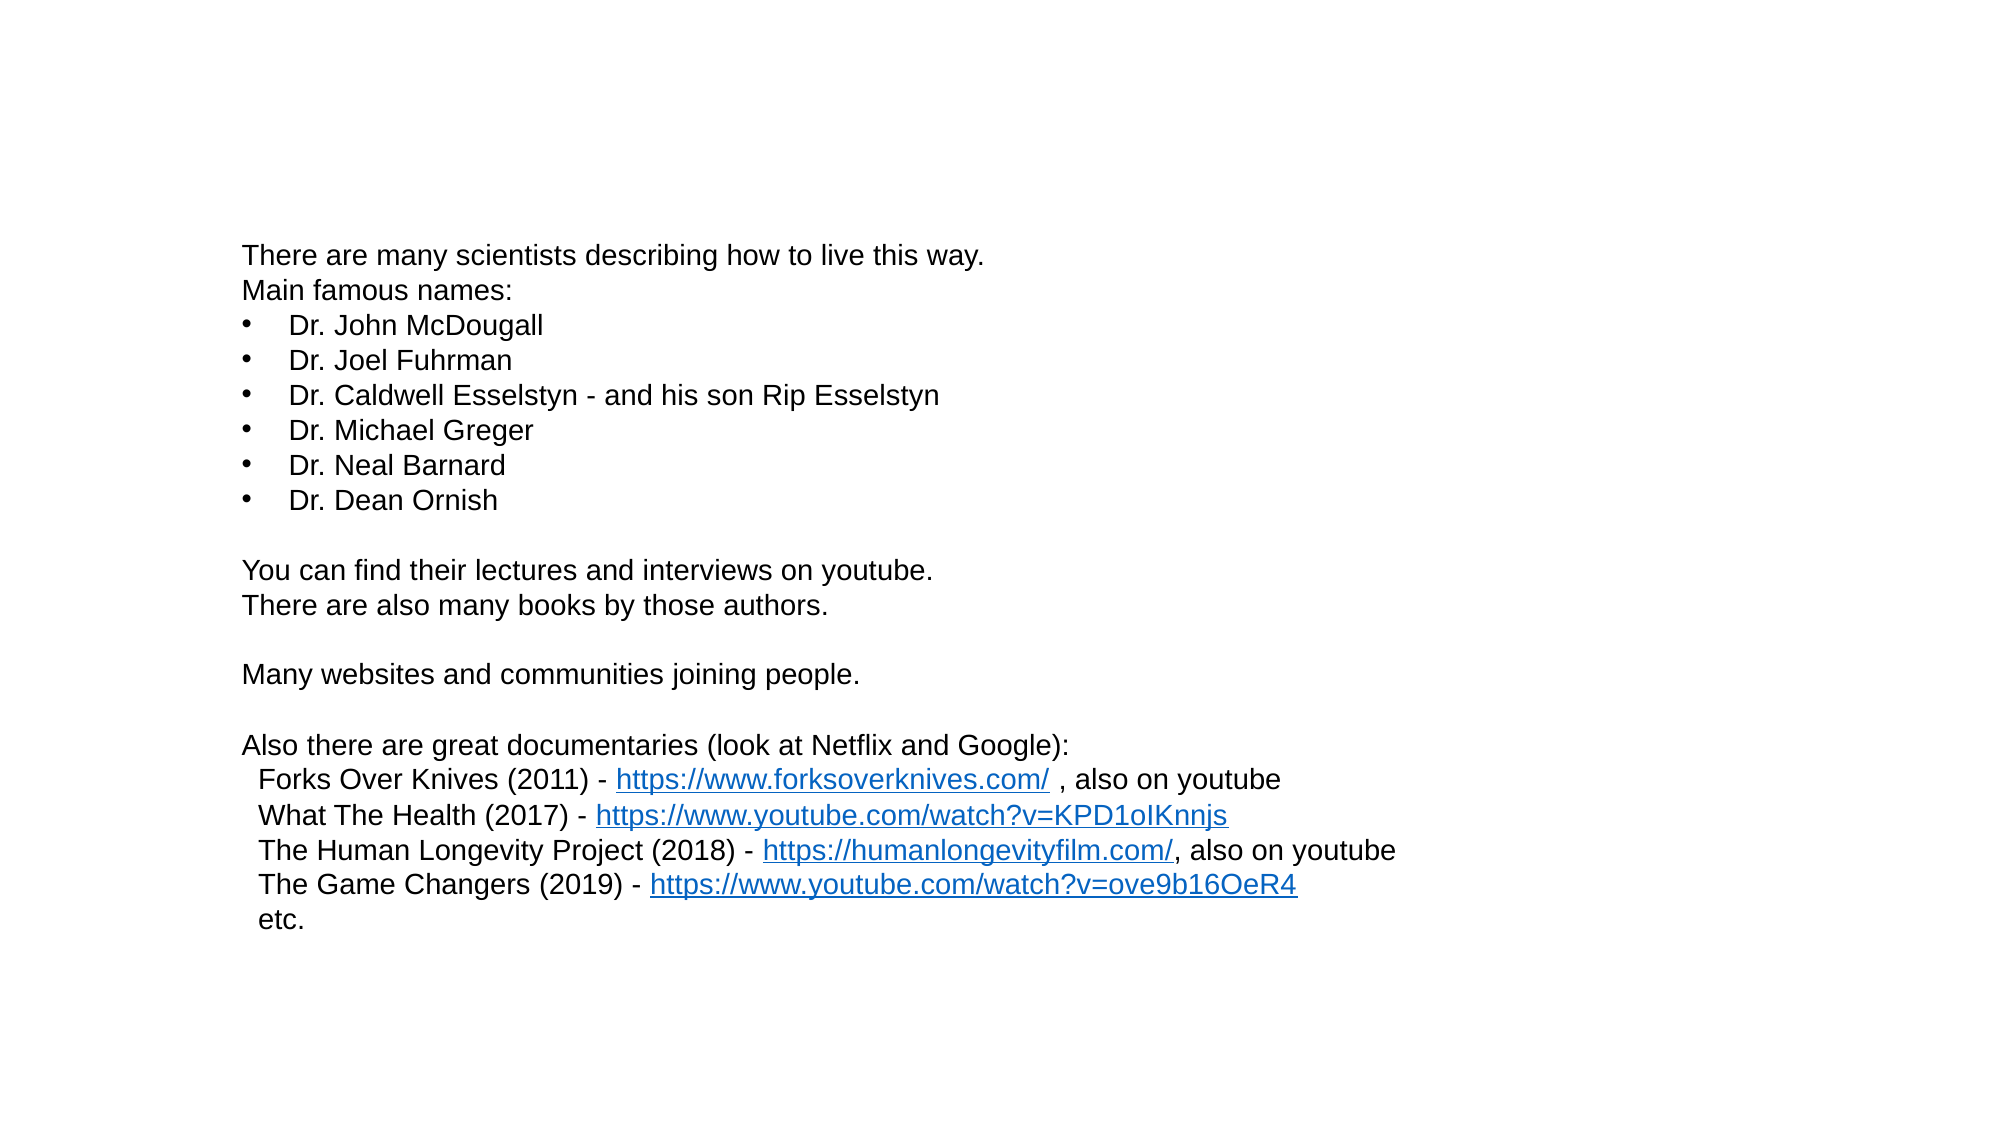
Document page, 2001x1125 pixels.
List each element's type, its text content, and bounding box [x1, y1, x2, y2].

text_box There are many scientists describing how to live this way. Main famous names: Dr. John McDougall Dr. Joel Fuhrman Dr. Caldwell Esselstyn - and his son Rip Esselstyn Dr. Michael Greger Dr. Neal Barnard Dr. Dean Ornish You can find their lectures and interviews on youtube. There are also many books by those authors. Many websites and communities joining people. Also there are great documentaries (look at Netflix and Google): Forks Over Knives (2011) - https://www.forksoverknives.com/ , also on youtube What The Health (2017) - https://www.youtube.com/watch?v=KPD1oIKnnjs The Human Longevity Project (2018) - https://humanlongevityfilm.com/, also on youtube The Game Changers (2019) - https://www.youtube.com/watch?v=ove9b16OeR4 etc. [226, 229, 1693, 943]
